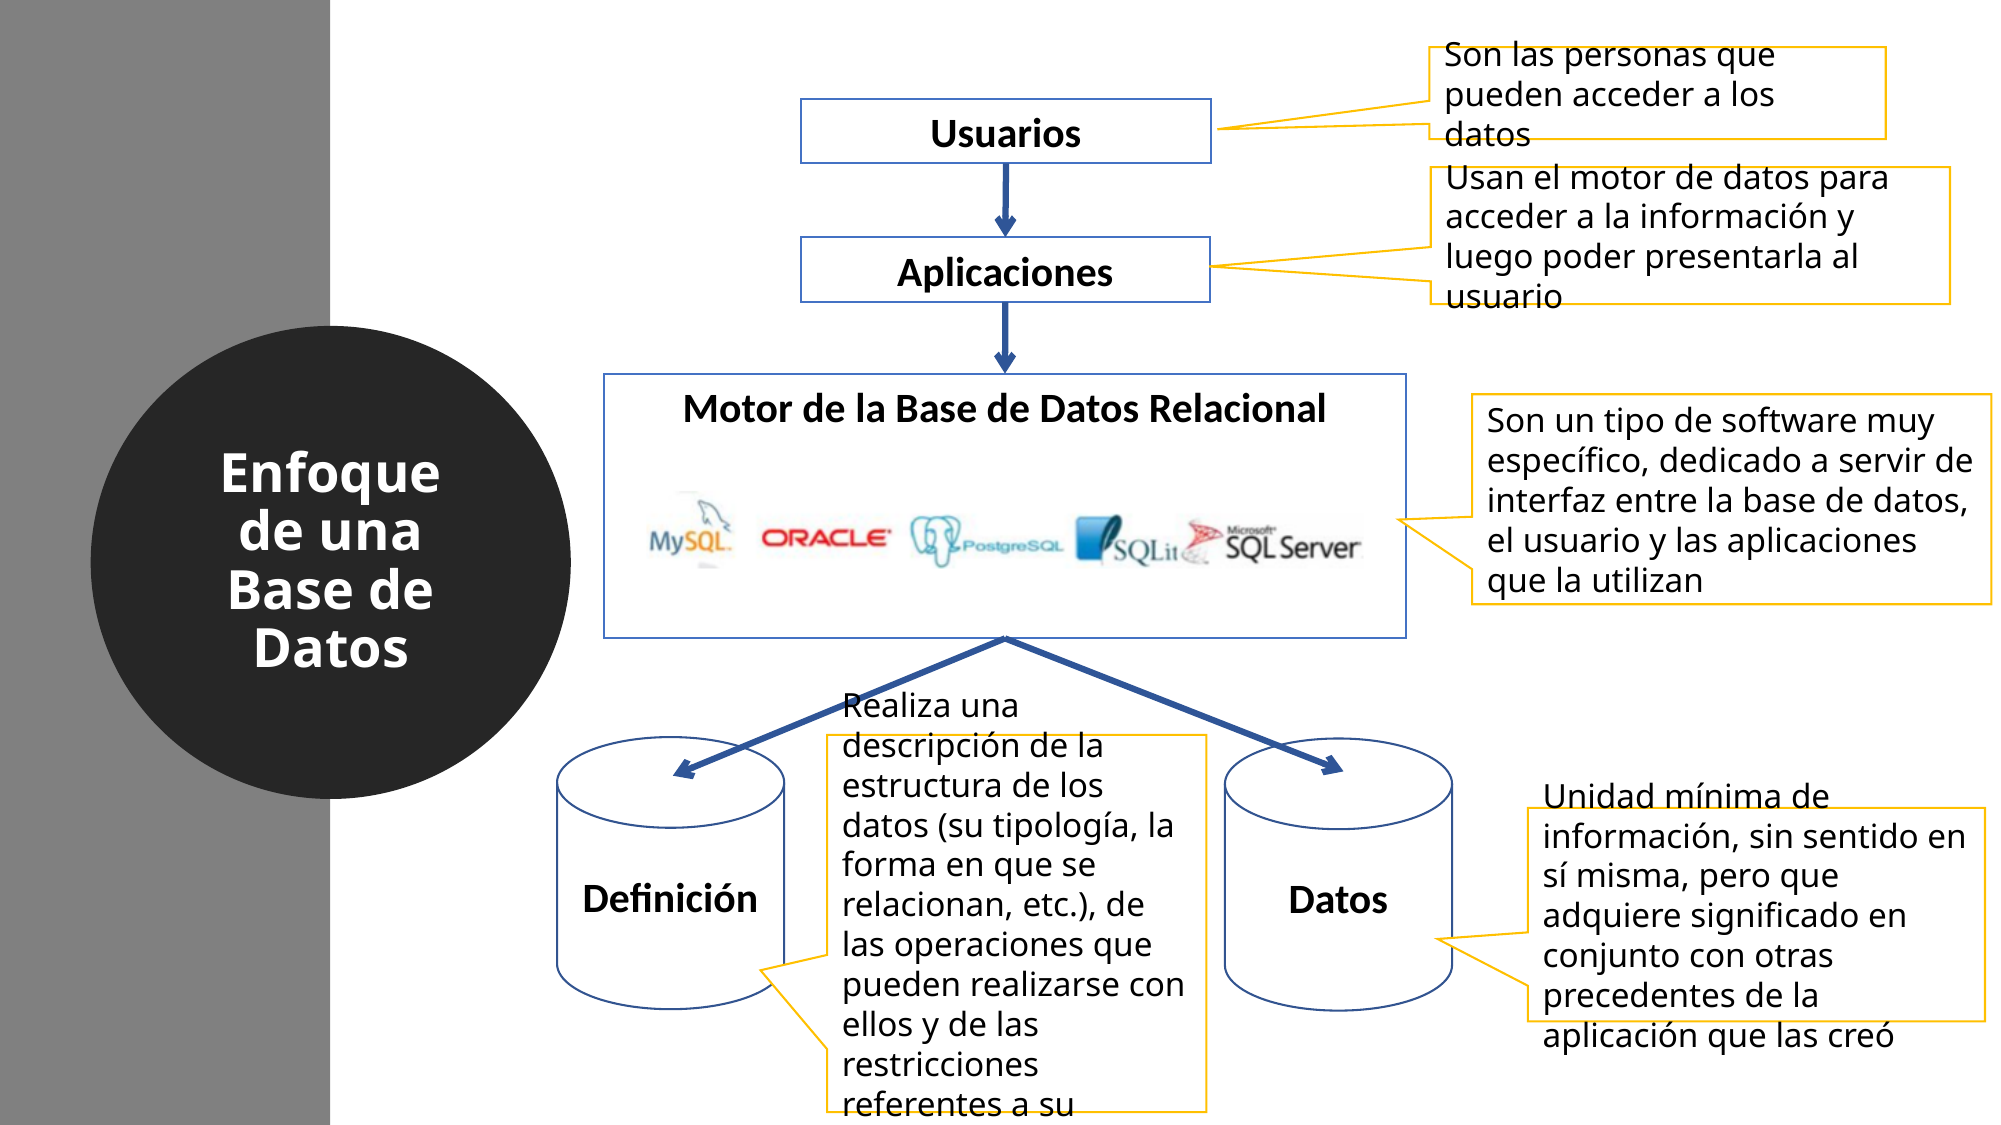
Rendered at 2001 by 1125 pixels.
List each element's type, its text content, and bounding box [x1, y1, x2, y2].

text_box Aplicaciones [800, 236, 1211, 303]
text_box Usan el motor de datos para acceder a la información y luego poder presentarla al usuario [1209, 166, 1952, 306]
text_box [672, 641, 1005, 776]
text_box Unidad mínima de información, sin sentido en sí misma, pero que adquiere significado en conjunto con otras precedentes de la aplicación que las creó [1433, 806, 1987, 1023]
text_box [1004, 641, 1344, 772]
text_box Son las personas que pueden acceder a los datos [1217, 46, 1887, 141]
text_box [0, 0, 331, 1125]
text_box Datos [1223, 737, 1454, 1012]
picture [634, 483, 1368, 581]
text_box Usuarios [800, 98, 1212, 164]
text_box Realiza una descripción de la estructura de los datos (su tipología, la forma en que se relacionan, etc.), de las operaciones que pueden realizarse con ellos y de las restricciones referentes a su integridad [758, 772, 1208, 1114]
text_box Enfoque de una Base de Datos [105, 340, 557, 785]
text_box Definición [556, 736, 786, 1011]
text_box Son un tipo de software muy específico, dedicado a servir de interfaz entre la base de datos, el usuario y las aplicaciones que la utilizan [1395, 393, 1993, 606]
text_box Motor de la Base de Datos Relacional [603, 373, 1407, 639]
